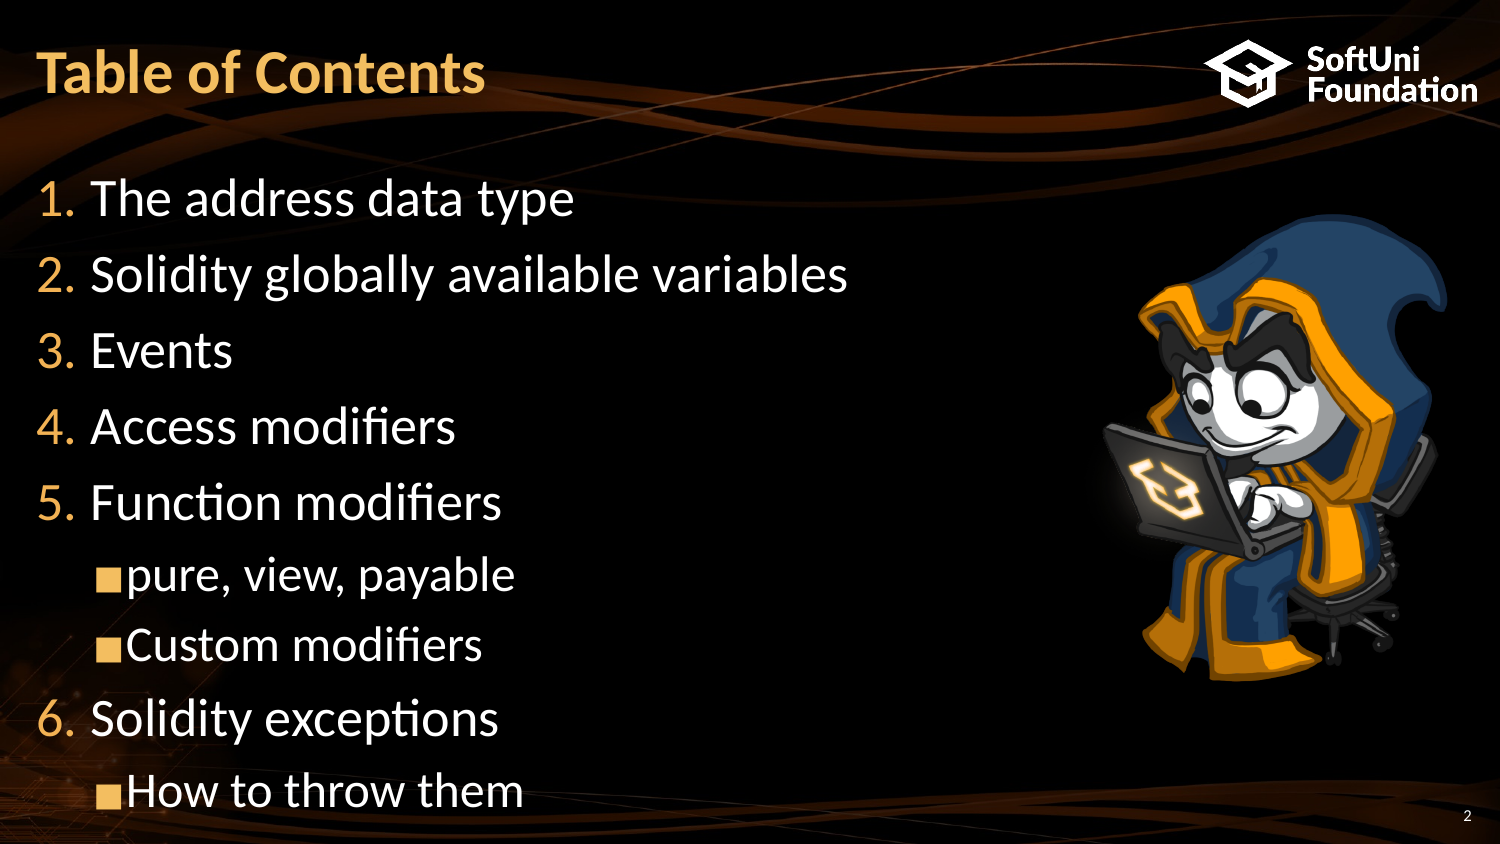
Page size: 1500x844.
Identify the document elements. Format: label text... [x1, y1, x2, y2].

list The address data type Solidity globally available variables Events Access modifiers Function modifiers pure, view, payable Custom modifiers Solidity exceptions How to throw them [23, 146, 1477, 827]
slide_number ‹#› [1423, 802, 1477, 827]
title Table of Contents [23, 4, 1202, 142]
picture [0, 0, 1500, 844]
